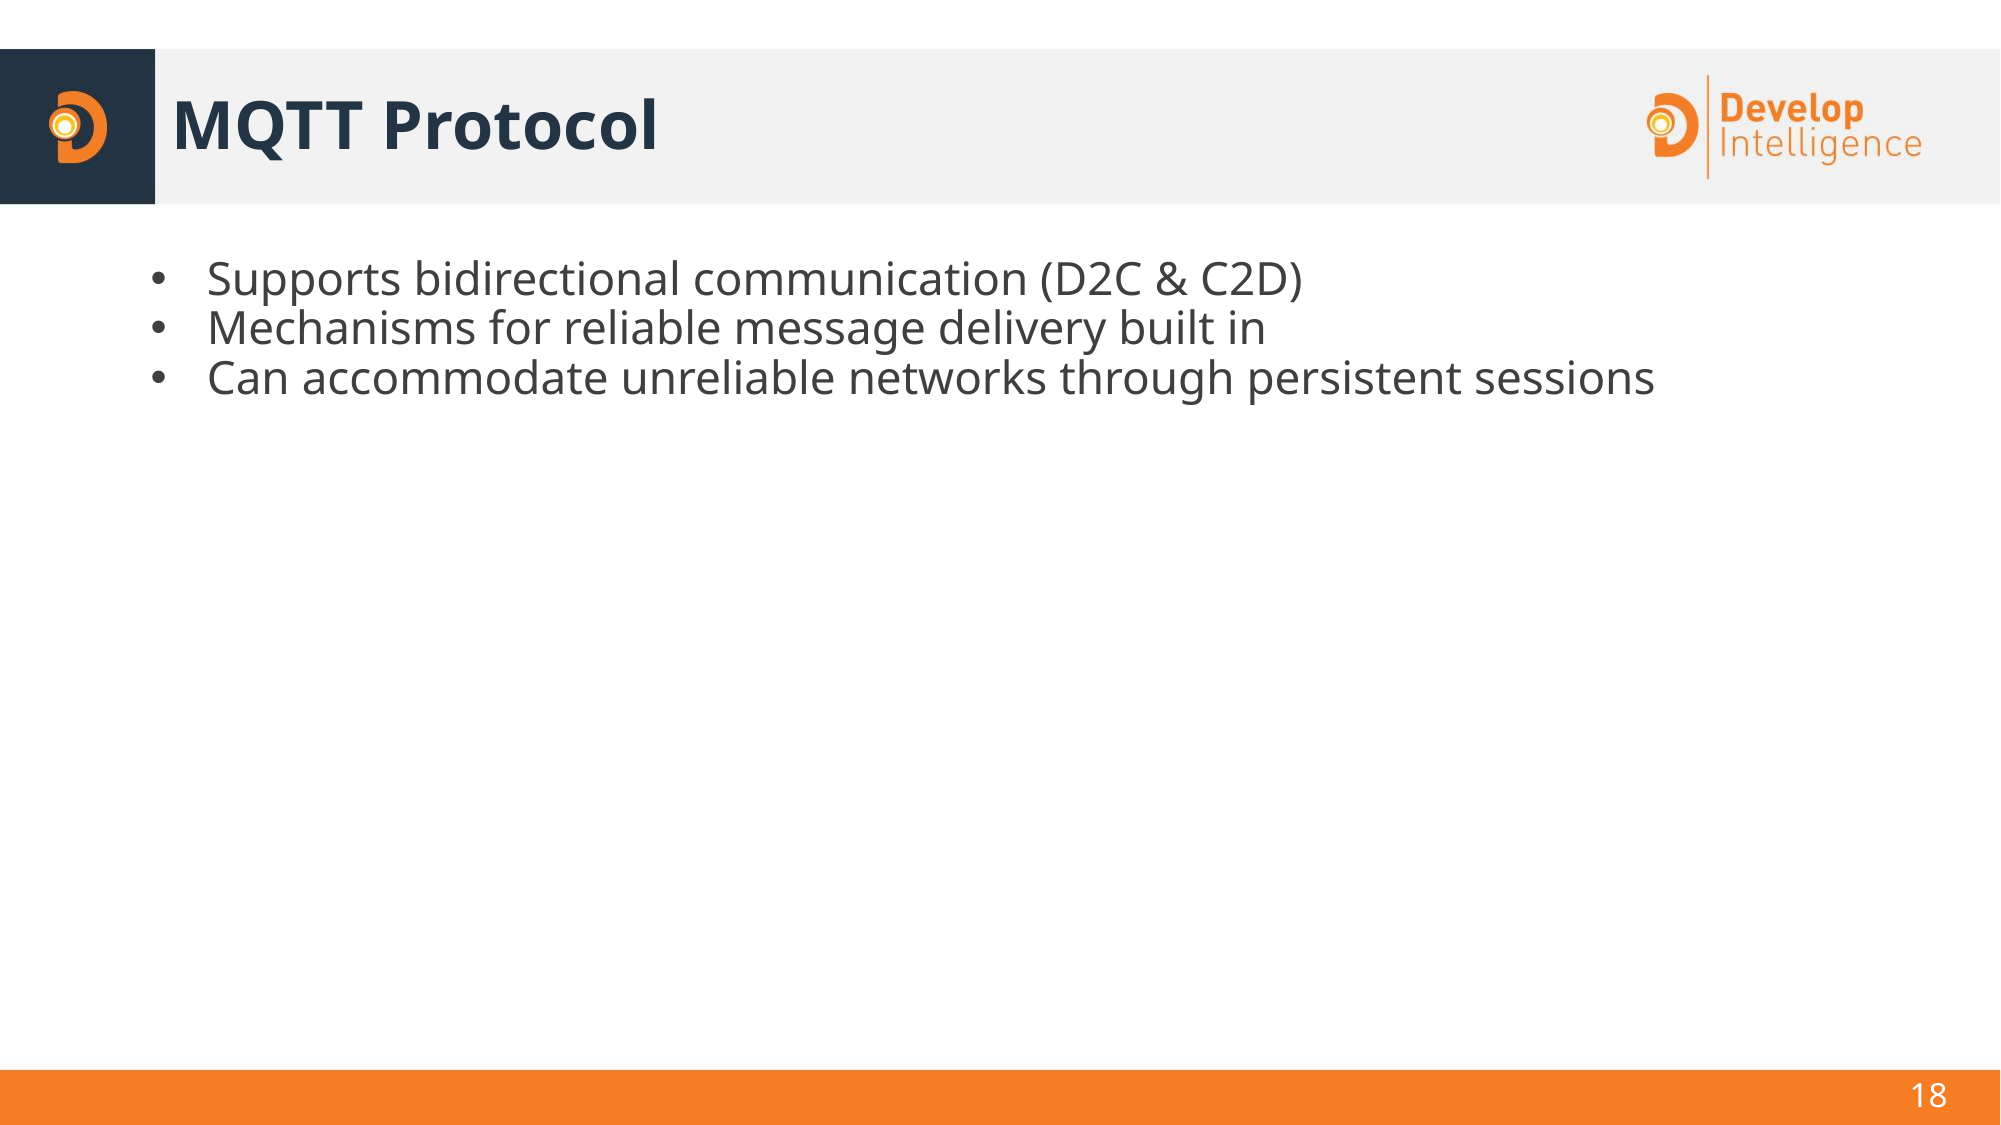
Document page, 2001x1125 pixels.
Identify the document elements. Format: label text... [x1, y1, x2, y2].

list Supports bidirectional communication (D2C & C2D) Mechanisms for reliable message delivery built in Can accommodate unreliable networks through persistent sessions [135, 248, 1941, 1016]
picture [0, 0, 2001, 1125]
title MQTT Protocol [156, 53, 1999, 203]
slide_number 18 [1860, 1072, 1998, 1122]
